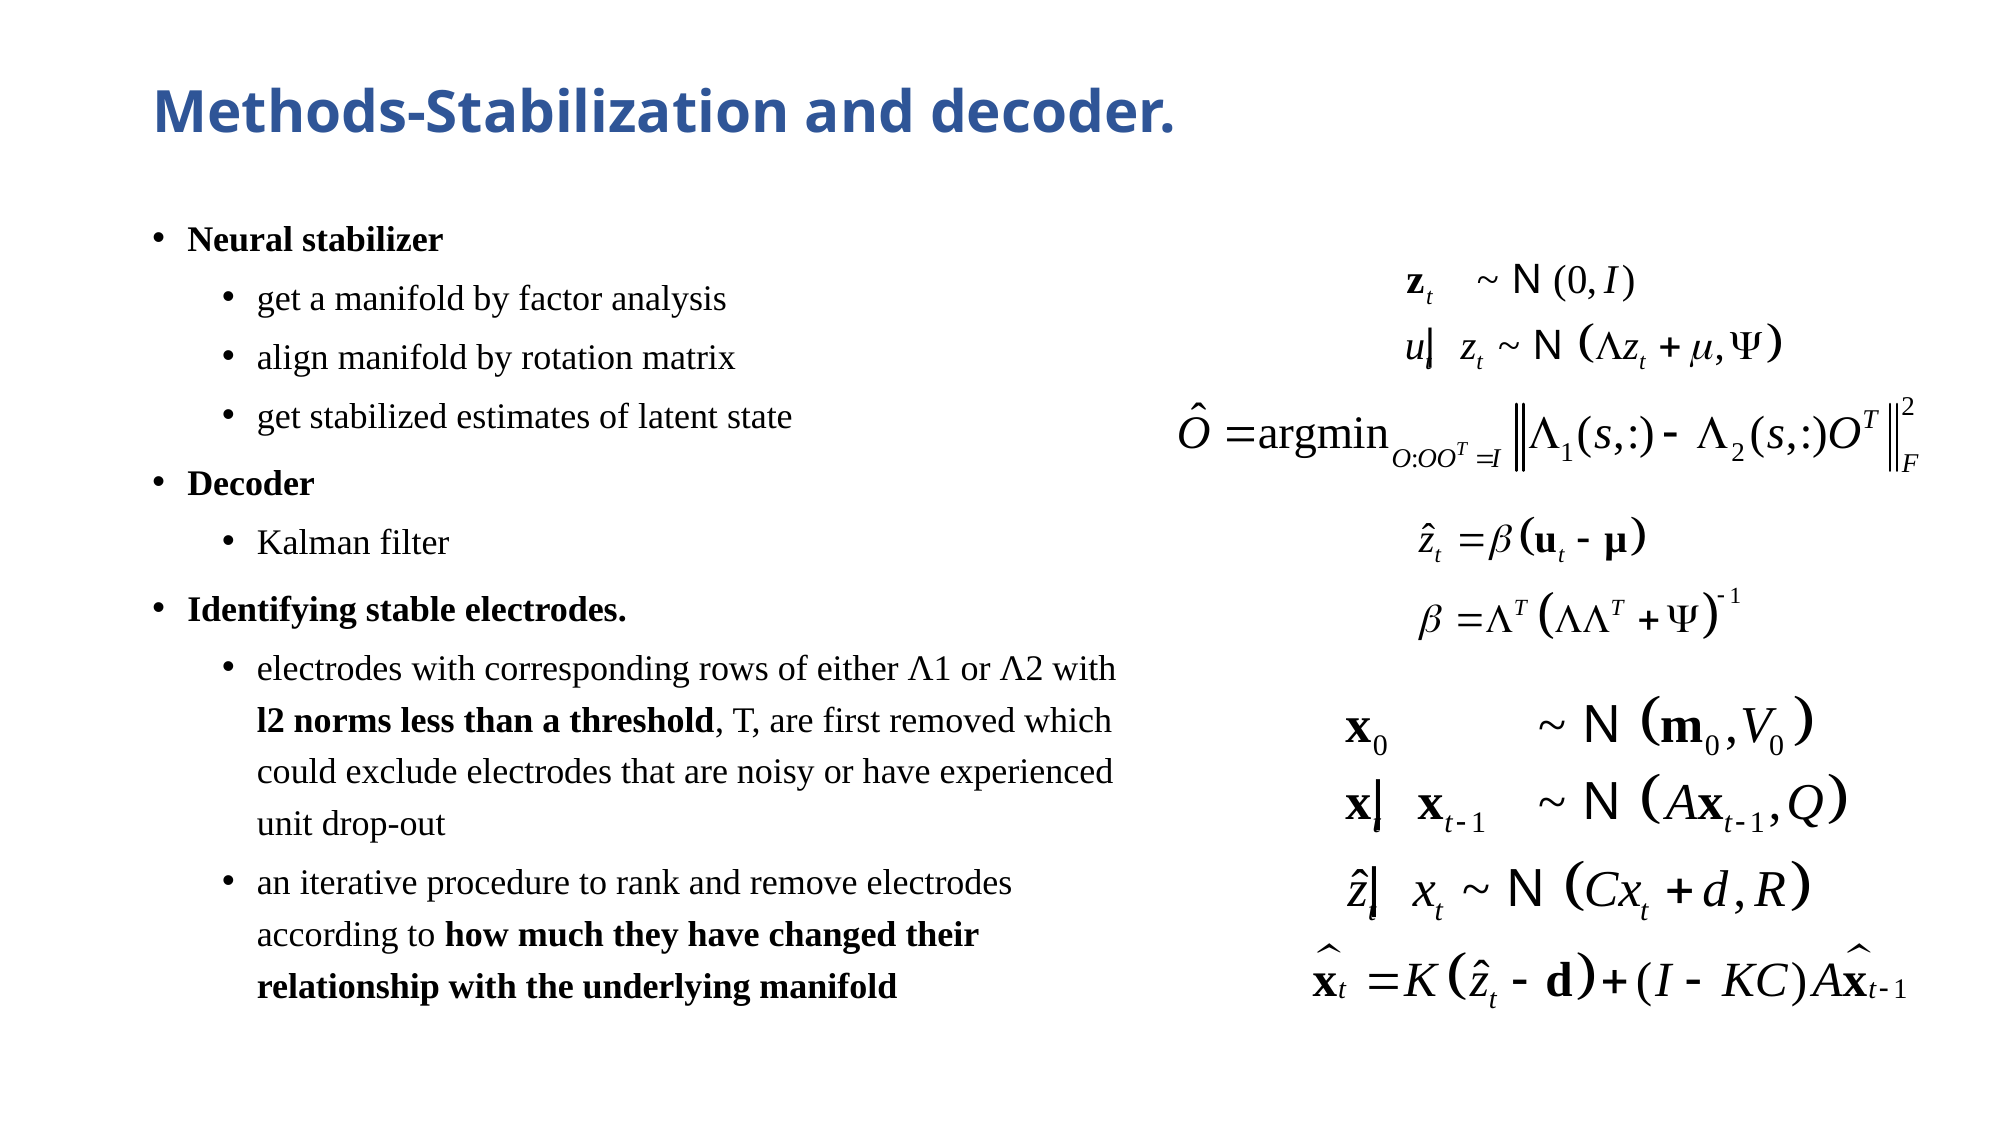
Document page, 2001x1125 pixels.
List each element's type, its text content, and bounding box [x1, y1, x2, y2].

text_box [1337, 686, 1850, 934]
list Neural stabilizer get a manifold by factor analysis align manifold by rotation matrix get stabilized estimates of latent state Decoder Kalman filter Identifying stable electrodes. electrodes with corresponding rows of either Λ1 or Λ2 with l2 norms less than a threshold, T, are first removed which could exclude electrodes that are noisy or have experienced unit drop-out an iterative procedure to rank and remove electrodes according to how much they have changed their relationship with the underlying manifold [137, 198, 1142, 1014]
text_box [1305, 934, 1916, 1026]
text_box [1411, 511, 1746, 659]
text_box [1399, 253, 1788, 383]
title Methods-Stabilization and decoder. [137, 59, 1746, 169]
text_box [1171, 386, 1930, 484]
